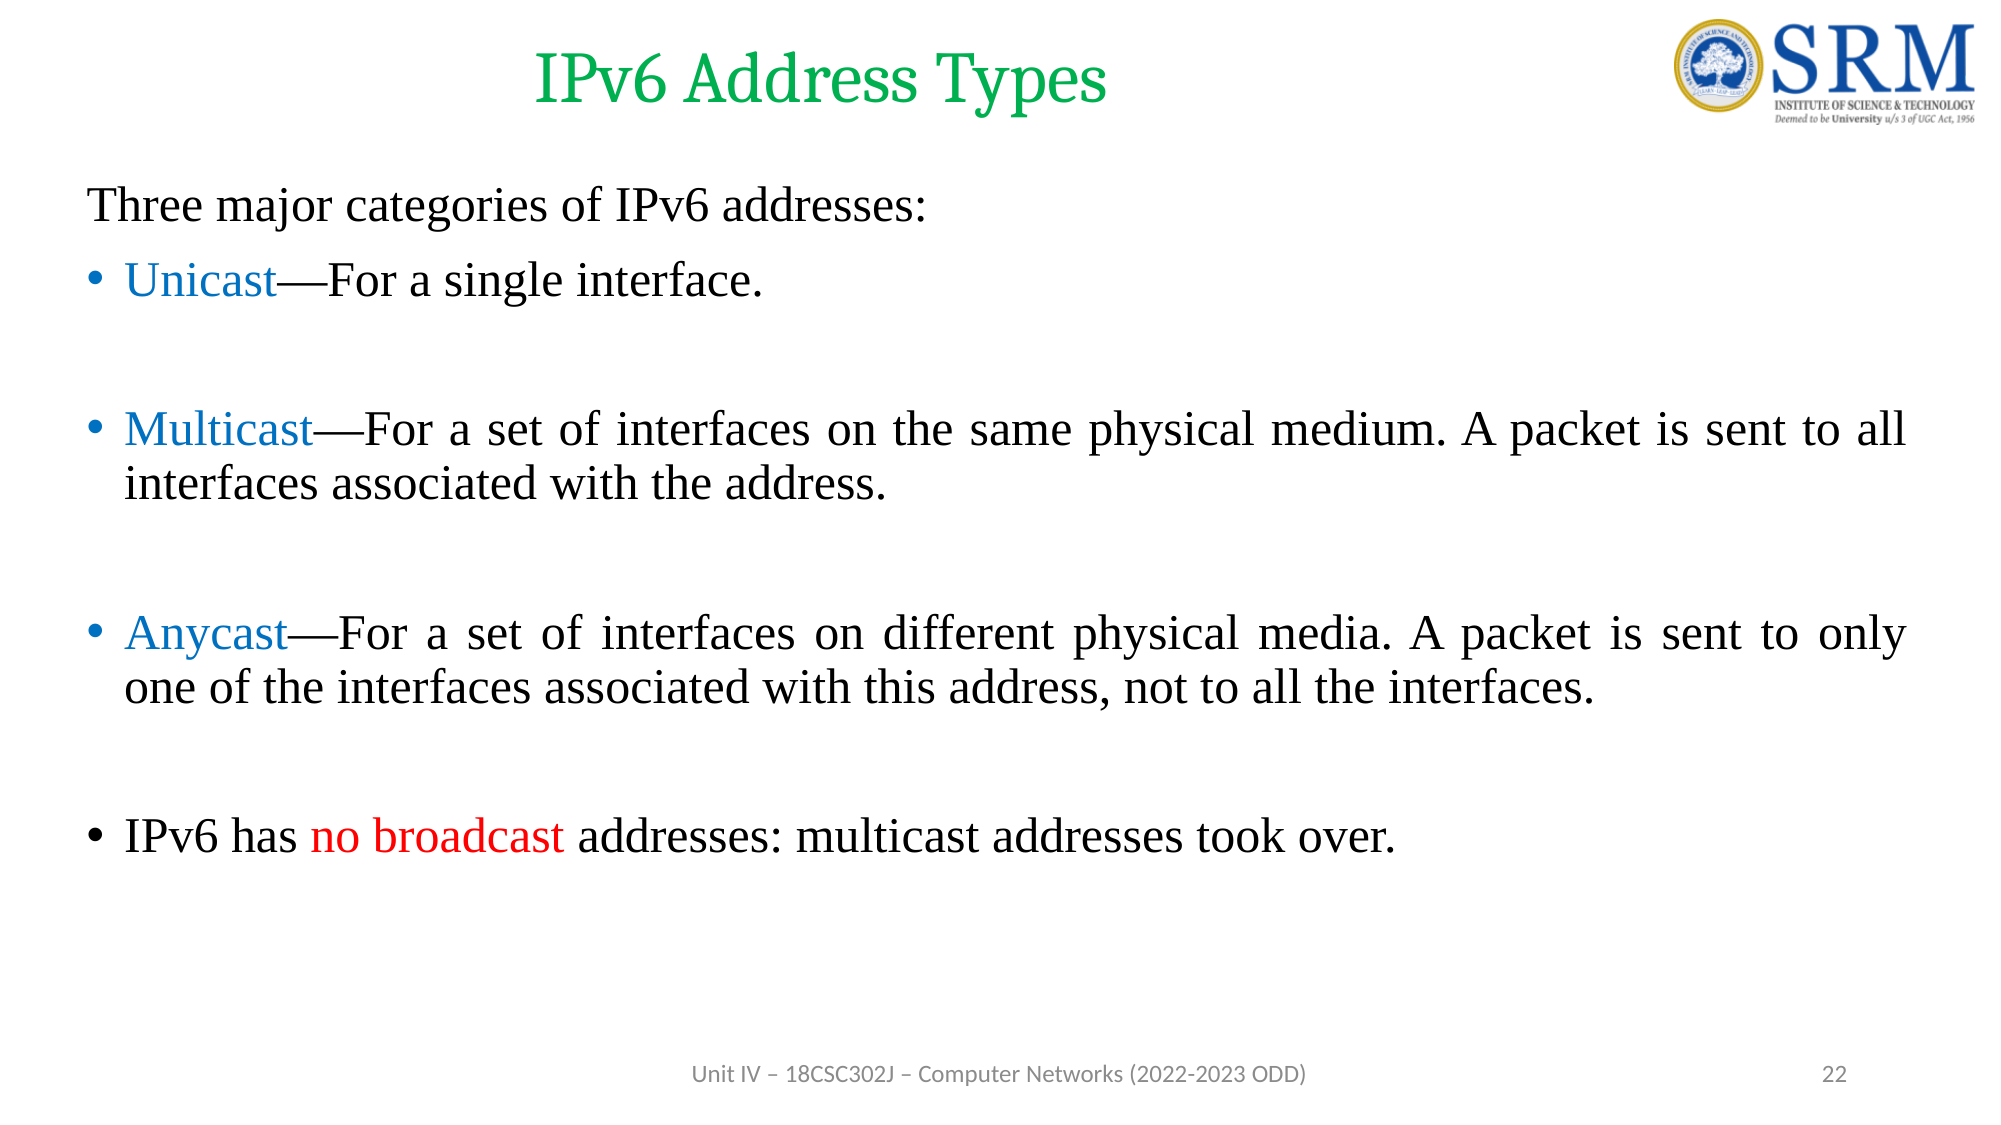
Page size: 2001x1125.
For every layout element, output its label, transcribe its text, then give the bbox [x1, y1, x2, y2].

slide_number 22 [1412, 1042, 1863, 1103]
list Three major categories of IPv6 addresses: Unicast—For a single interface. Multicast—For a set of interfaces on the same physical medium. A packet is sent to all interfaces associated with the address. Anycast—For a set of interfaces on different physical media. A packet is sent to only one of the interfaces associated with this address, not to all the interfaces. IPv6 has no broadcast addresses: multicast addresses took over. [71, 170, 1924, 1082]
text_box IPv6 Address Types [0, 22, 1644, 112]
picture [1674, 19, 1975, 125]
footer Unit IV – 18CSC302J – Computer Networks (2022-2023 ODD) [662, 1042, 1338, 1103]
